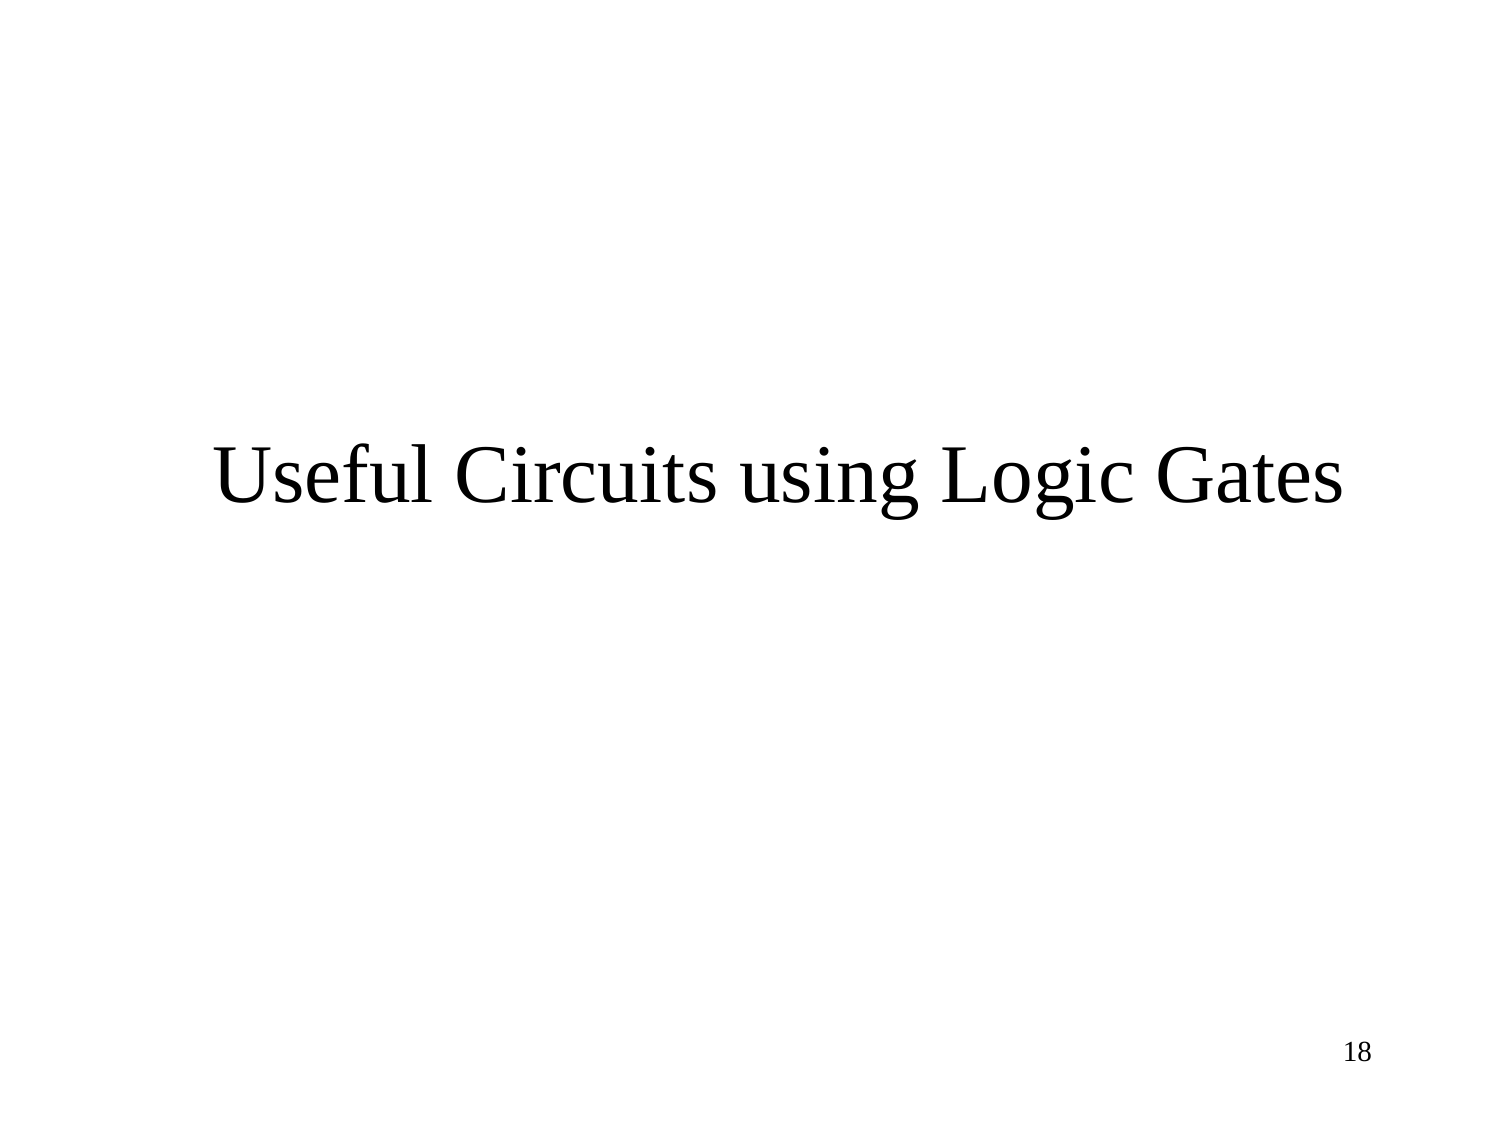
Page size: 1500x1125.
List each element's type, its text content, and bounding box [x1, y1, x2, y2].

slide_number 18 [1074, 1024, 1388, 1101]
title Useful Circuits using Logic Gates [142, 375, 1417, 563]
